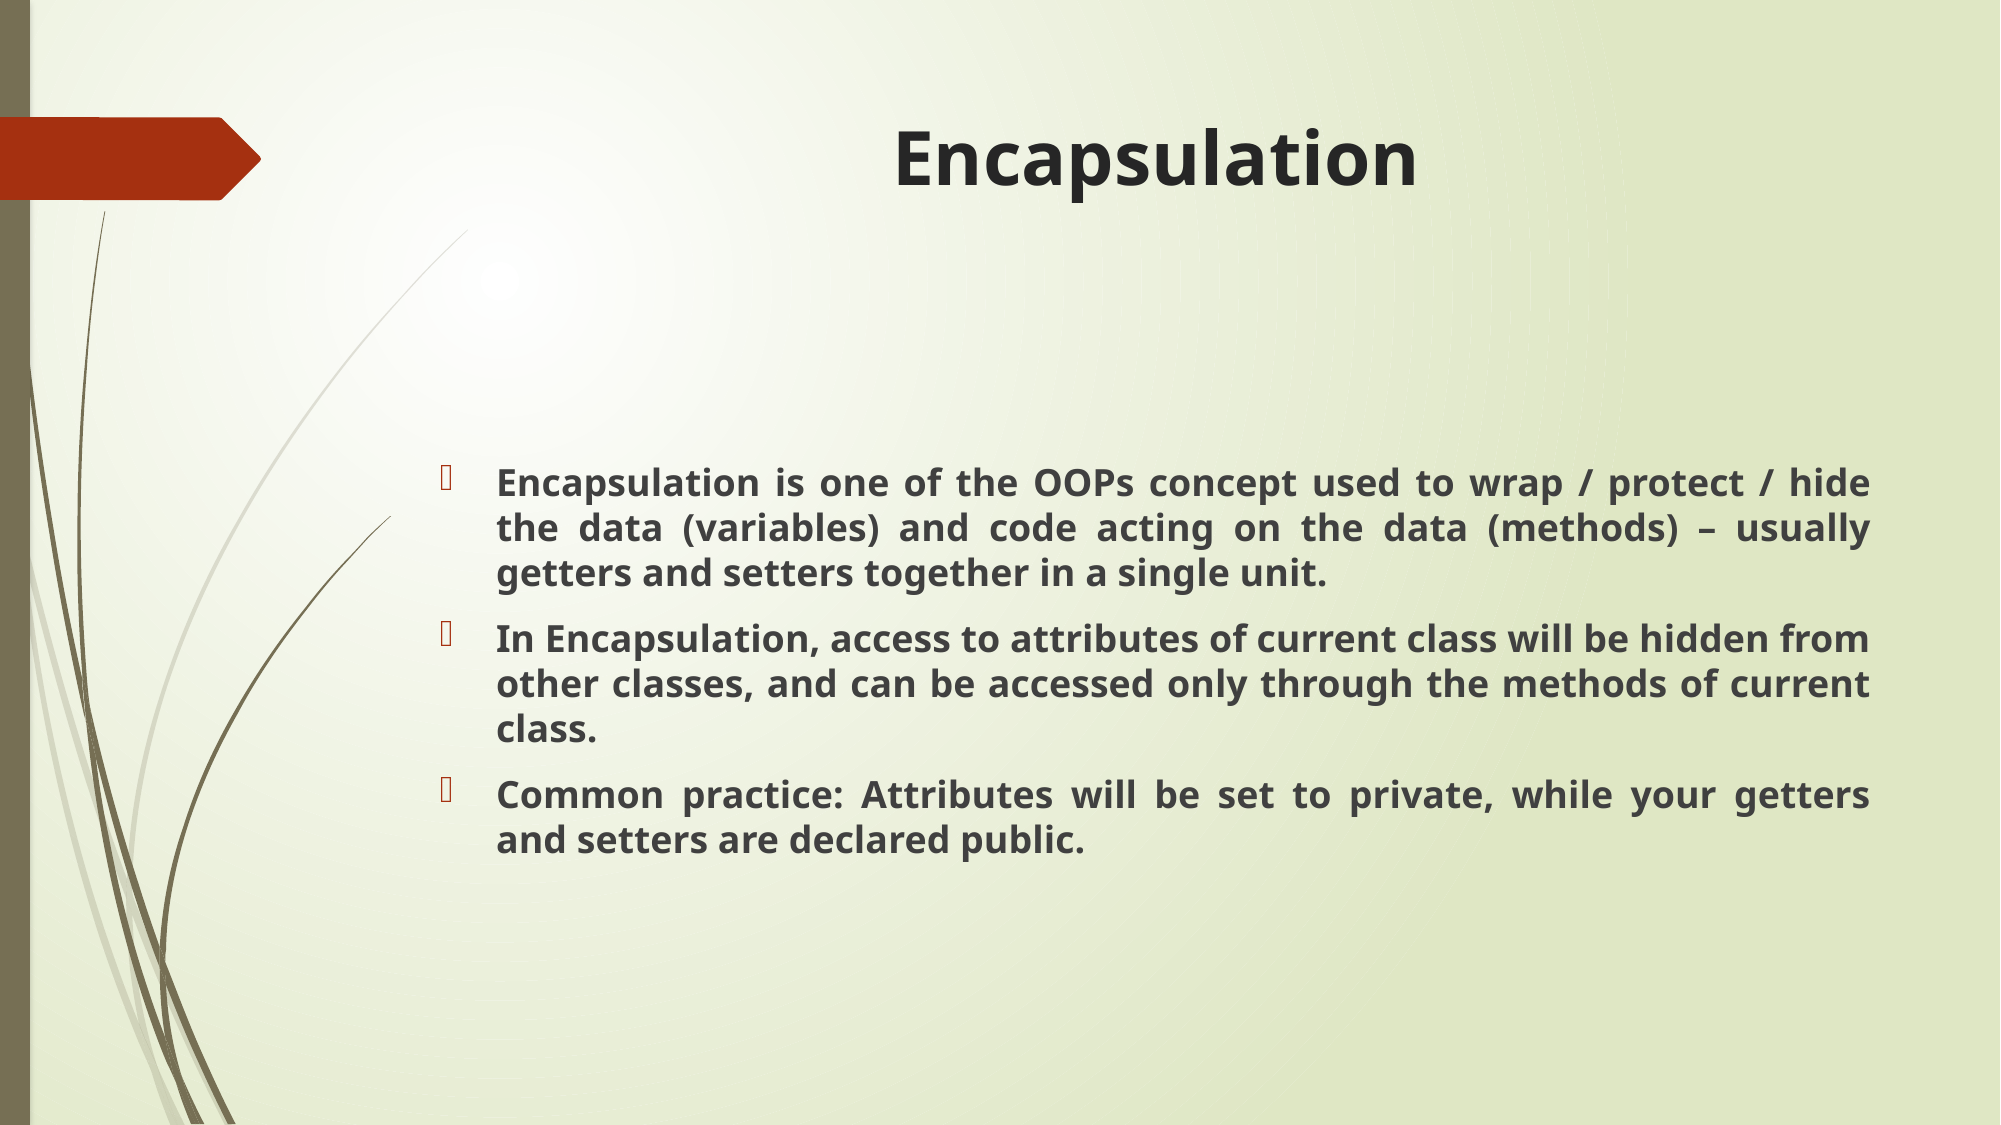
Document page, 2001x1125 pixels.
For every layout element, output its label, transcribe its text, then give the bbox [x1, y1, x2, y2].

list Encapsulation is one of the OOPs concept used to wrap / protect / hide the data (variables) and code acting on the data (methods) – usually getters and setters together in a single unit. In Encapsulation, access to attributes of current class will be hidden from other classes, and can be accessed only through the methods of current class. Common practice: Attributes will be set to private, while your getters and setters are declared public. [424, 350, 1888, 970]
title Encapsulation [425, 102, 1888, 313]
